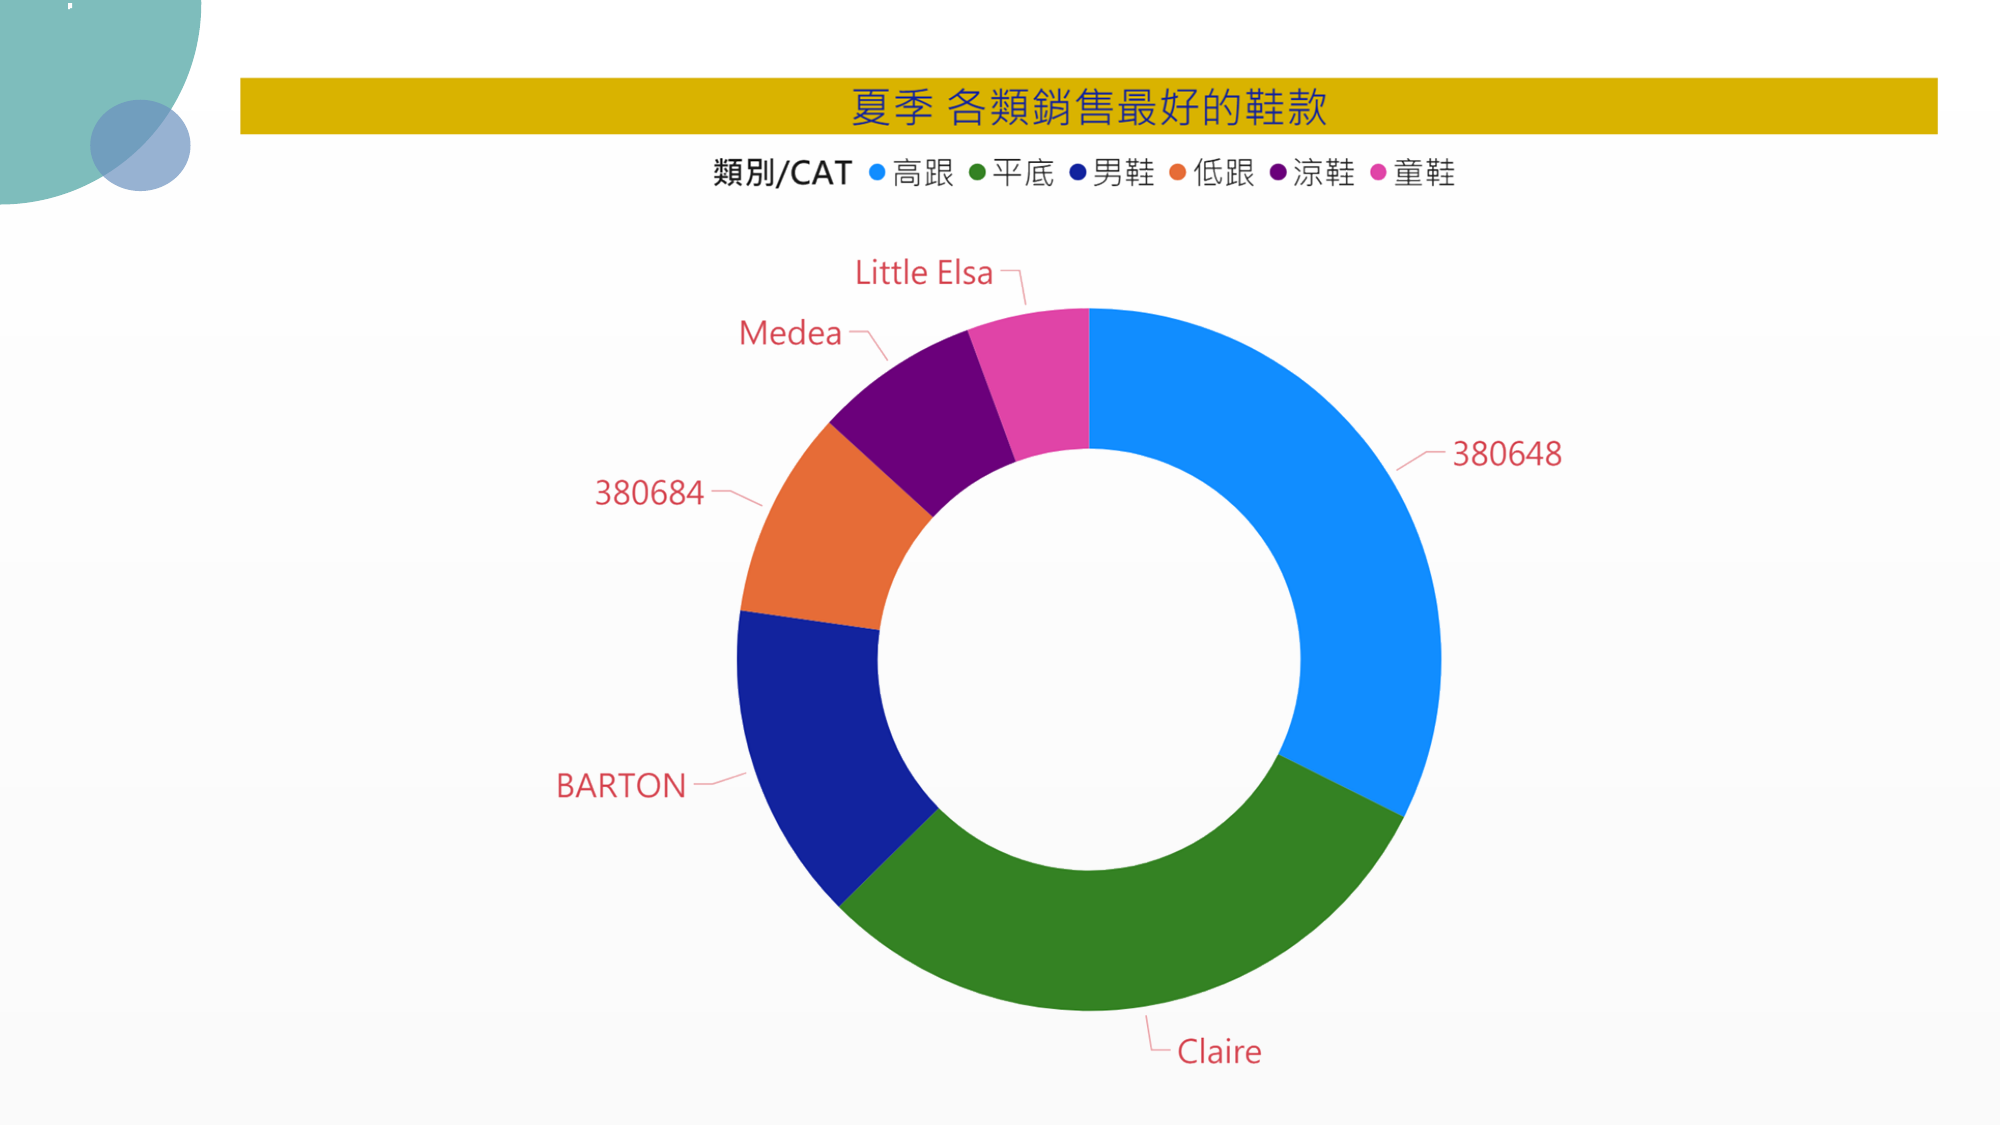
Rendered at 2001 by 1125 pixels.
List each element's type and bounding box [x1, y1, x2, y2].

text_box [0, 0, 203, 206]
picture [68, 3, 2000, 1125]
